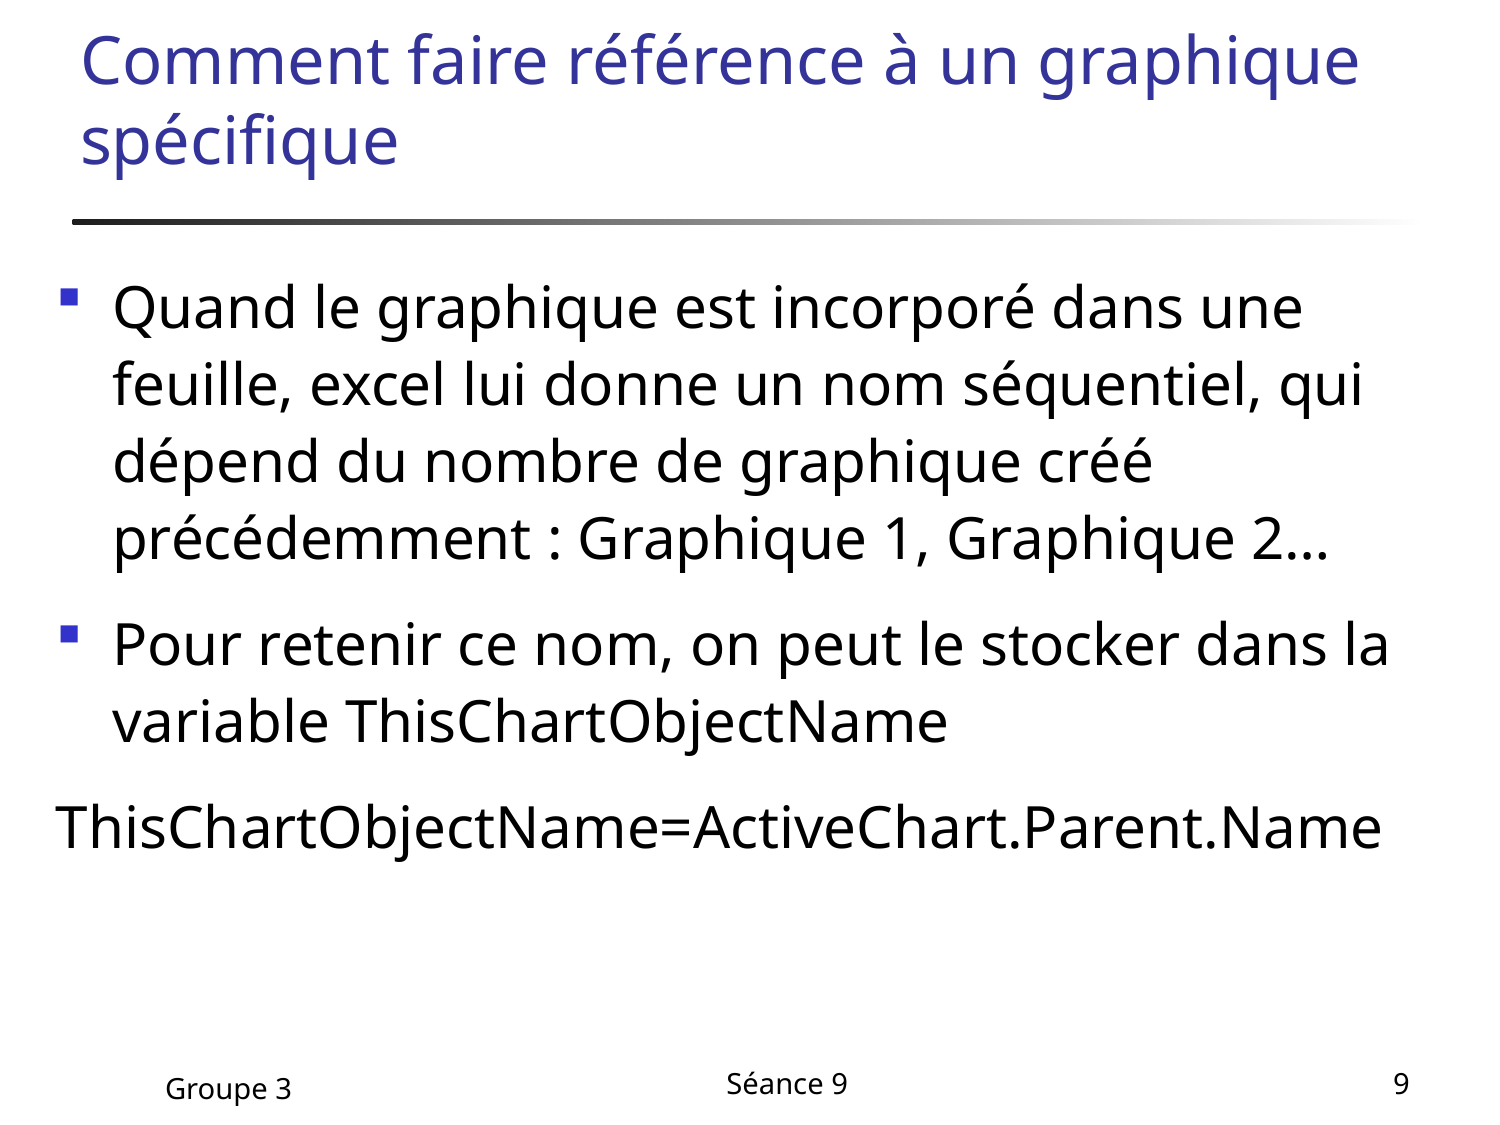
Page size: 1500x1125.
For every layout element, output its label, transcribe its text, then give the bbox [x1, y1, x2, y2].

slide_number 9 [1112, 1037, 1426, 1113]
text_box Quand le graphique est incorporé dans une feuille, excel lui donne un nom séquentiel, qui dépend du nombre de graphique créé précédemment : Graphique 1, Graphique 2… Pour retenir ce nom, on peut le stocker dans la variable ThisChartObjectName ThisChartObjectName=ActiveChart.Parent.Name [41, 255, 1459, 997]
title Comment faire référence à un graphique spécifique [64, 42, 1448, 186]
footer Séance 9 [549, 1037, 1026, 1113]
slide_number Groupe 3 [149, 1037, 463, 1113]
